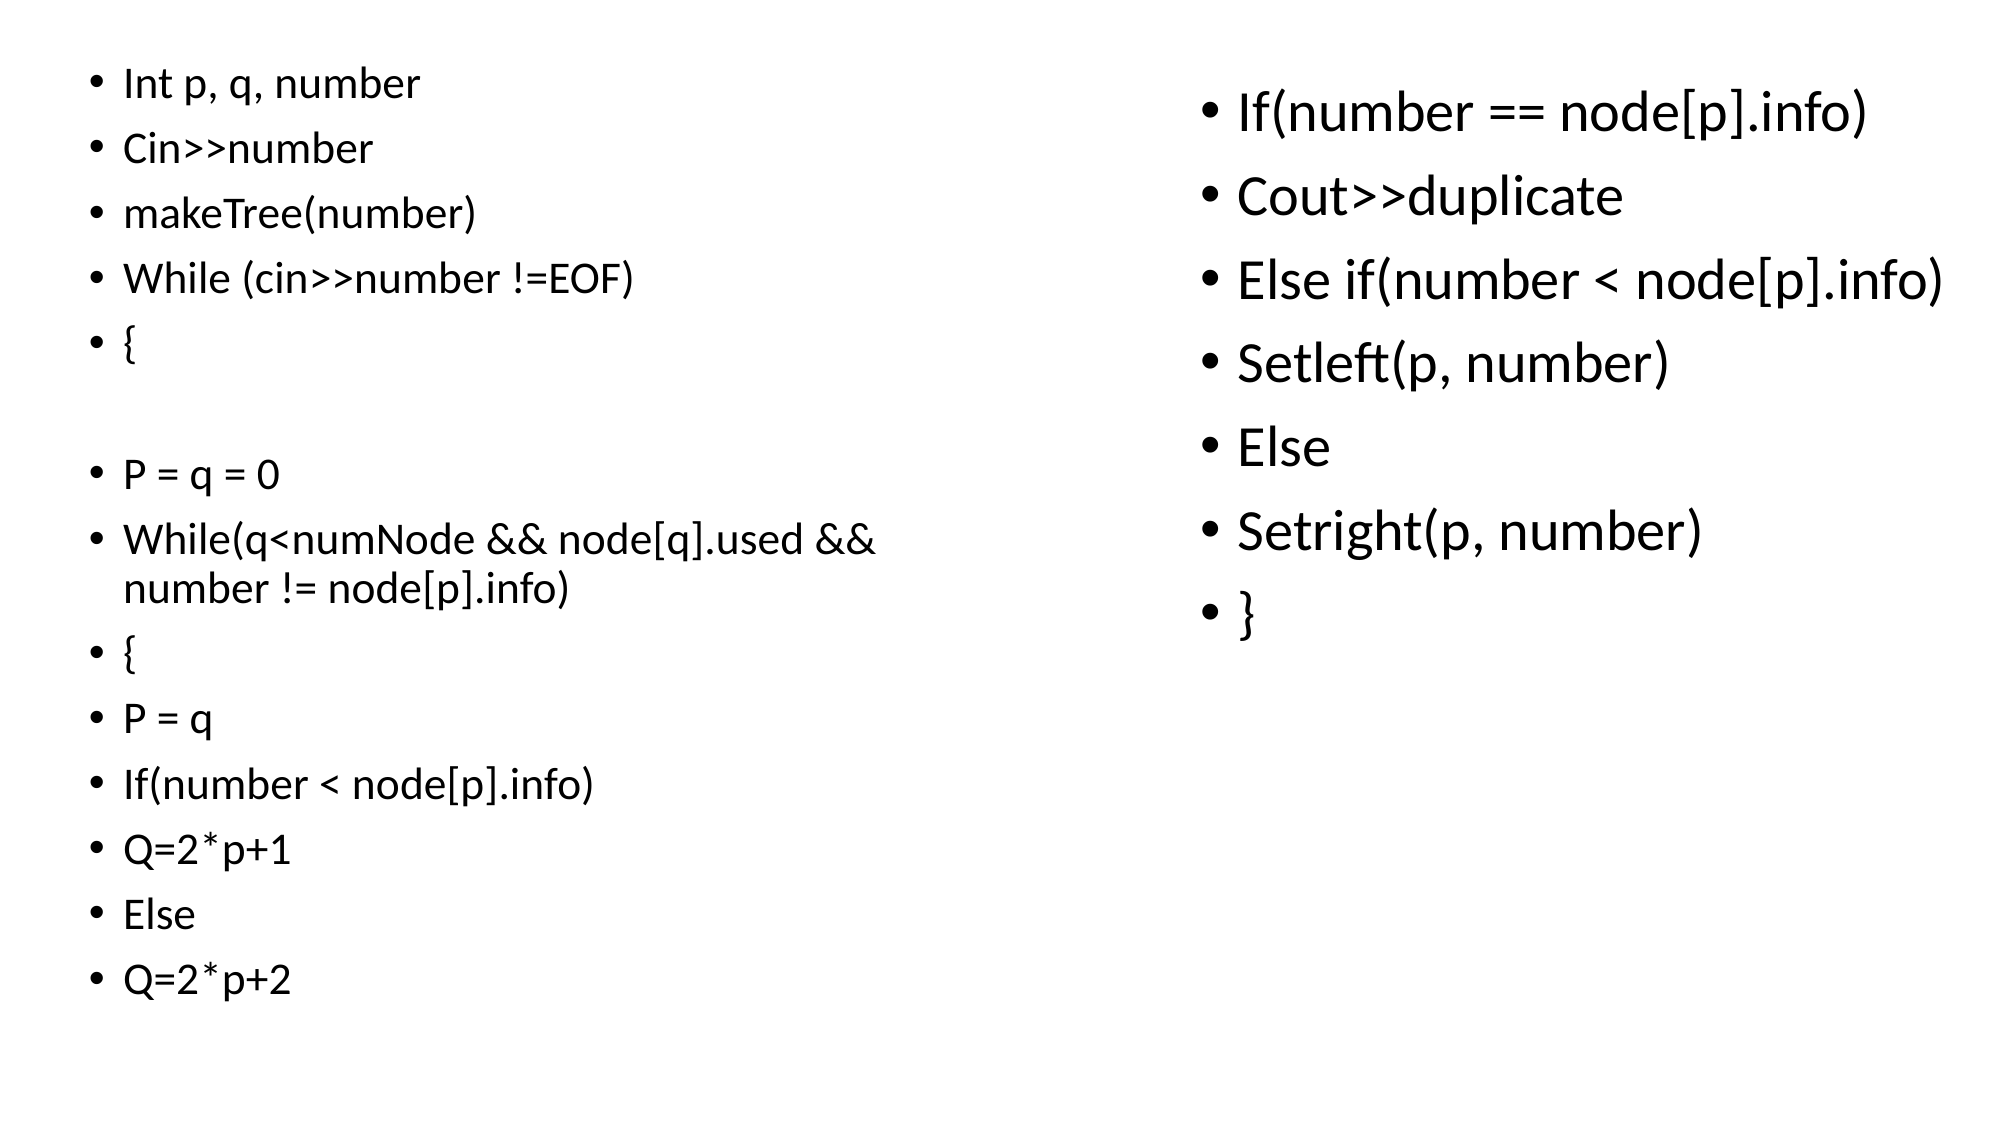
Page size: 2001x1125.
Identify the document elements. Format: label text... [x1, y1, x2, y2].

list Int p, q, number Cin>>number makeTree(number) While (cin>>number !=EOF) { P = q = 0 While(q<numNode && node[q].used && number != node[p].info) { P = q If(number < node[p].info) Q=2*p+1 Else Q=2*p+2 [73, 51, 1063, 1014]
text_box If(number == node[p].info) Cout>>duplicate Else if(number < node[p].info) Setleft(p, number) Else Setright(p, number) } [1185, 74, 1970, 1036]
